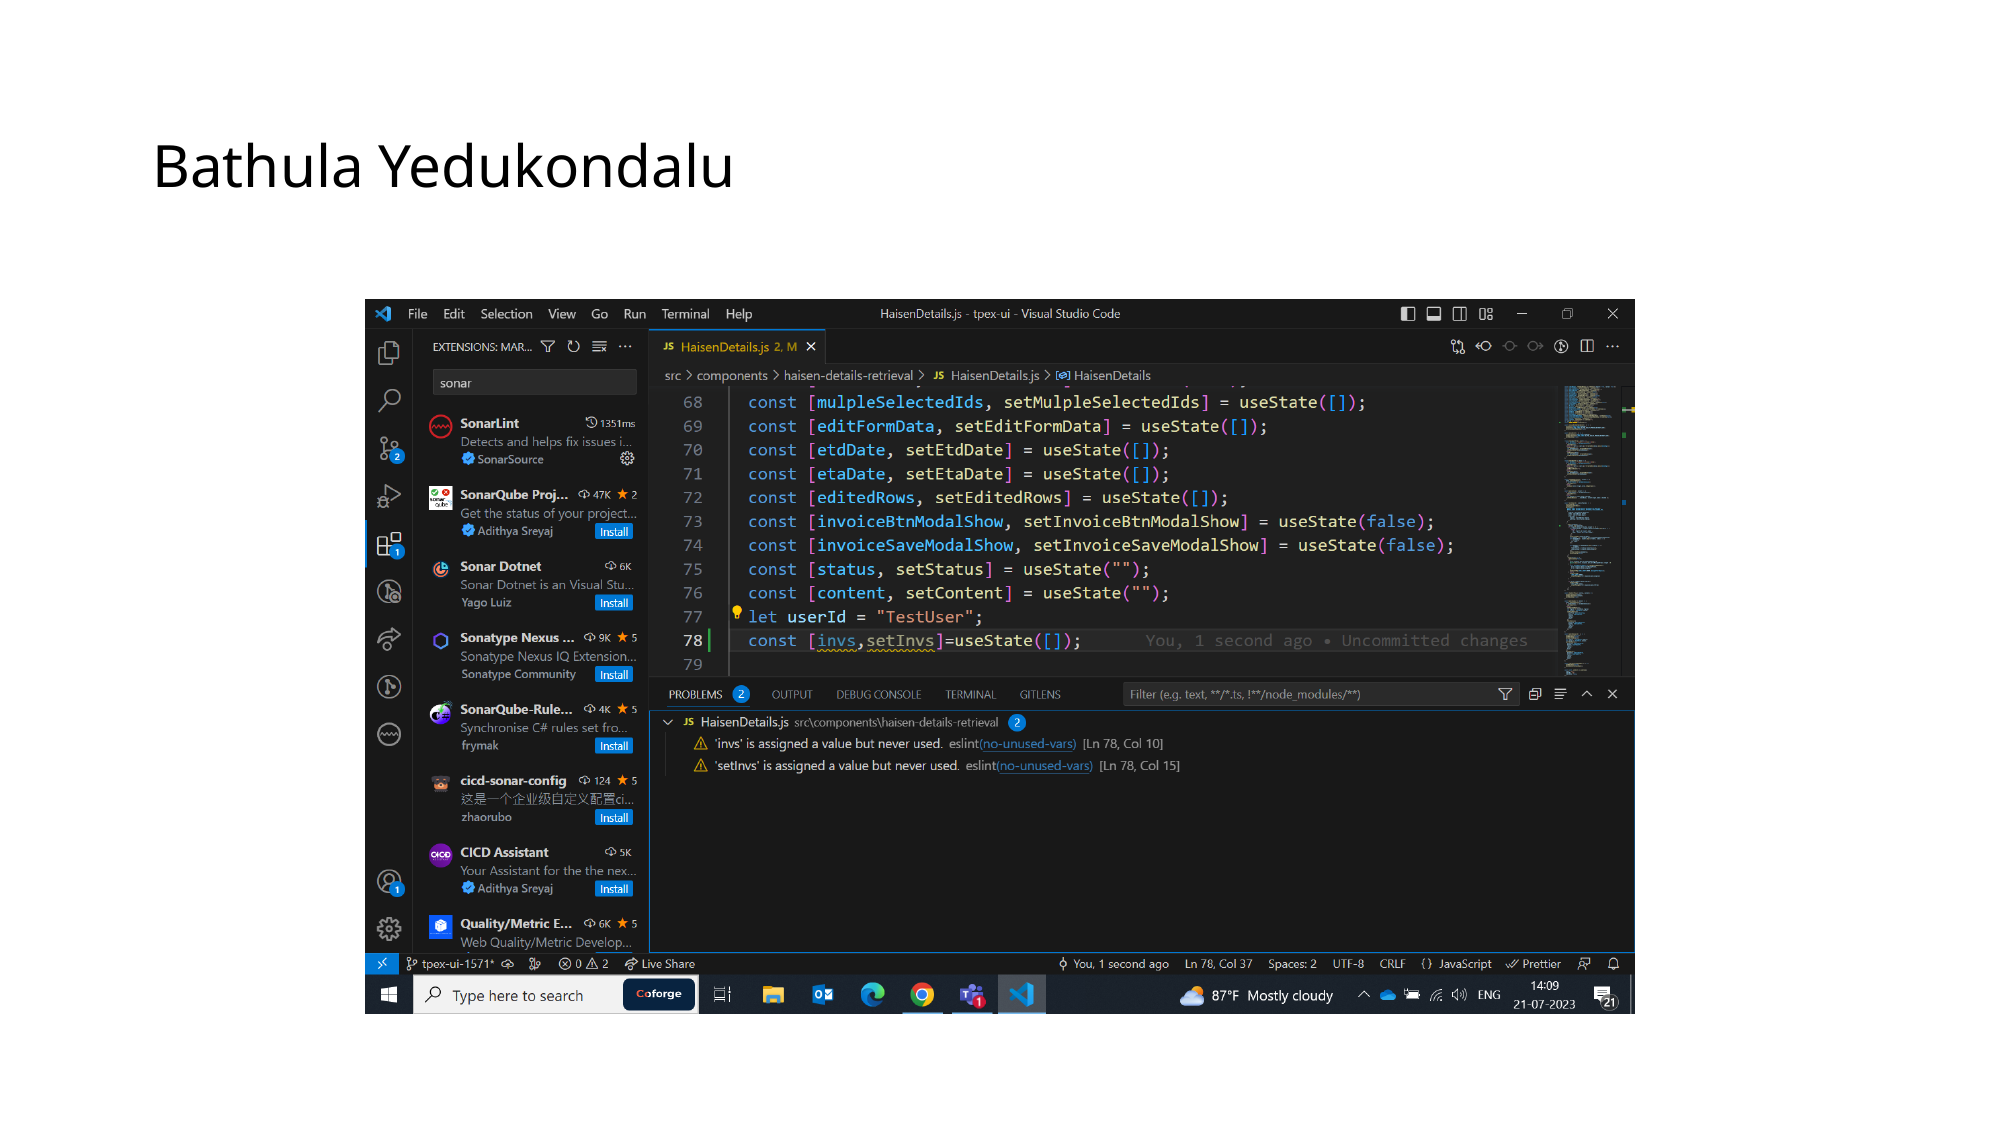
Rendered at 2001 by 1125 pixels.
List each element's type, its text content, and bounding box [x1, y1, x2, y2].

title Bathula Yedukondalu [137, 59, 1863, 278]
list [365, 299, 1635, 1014]
